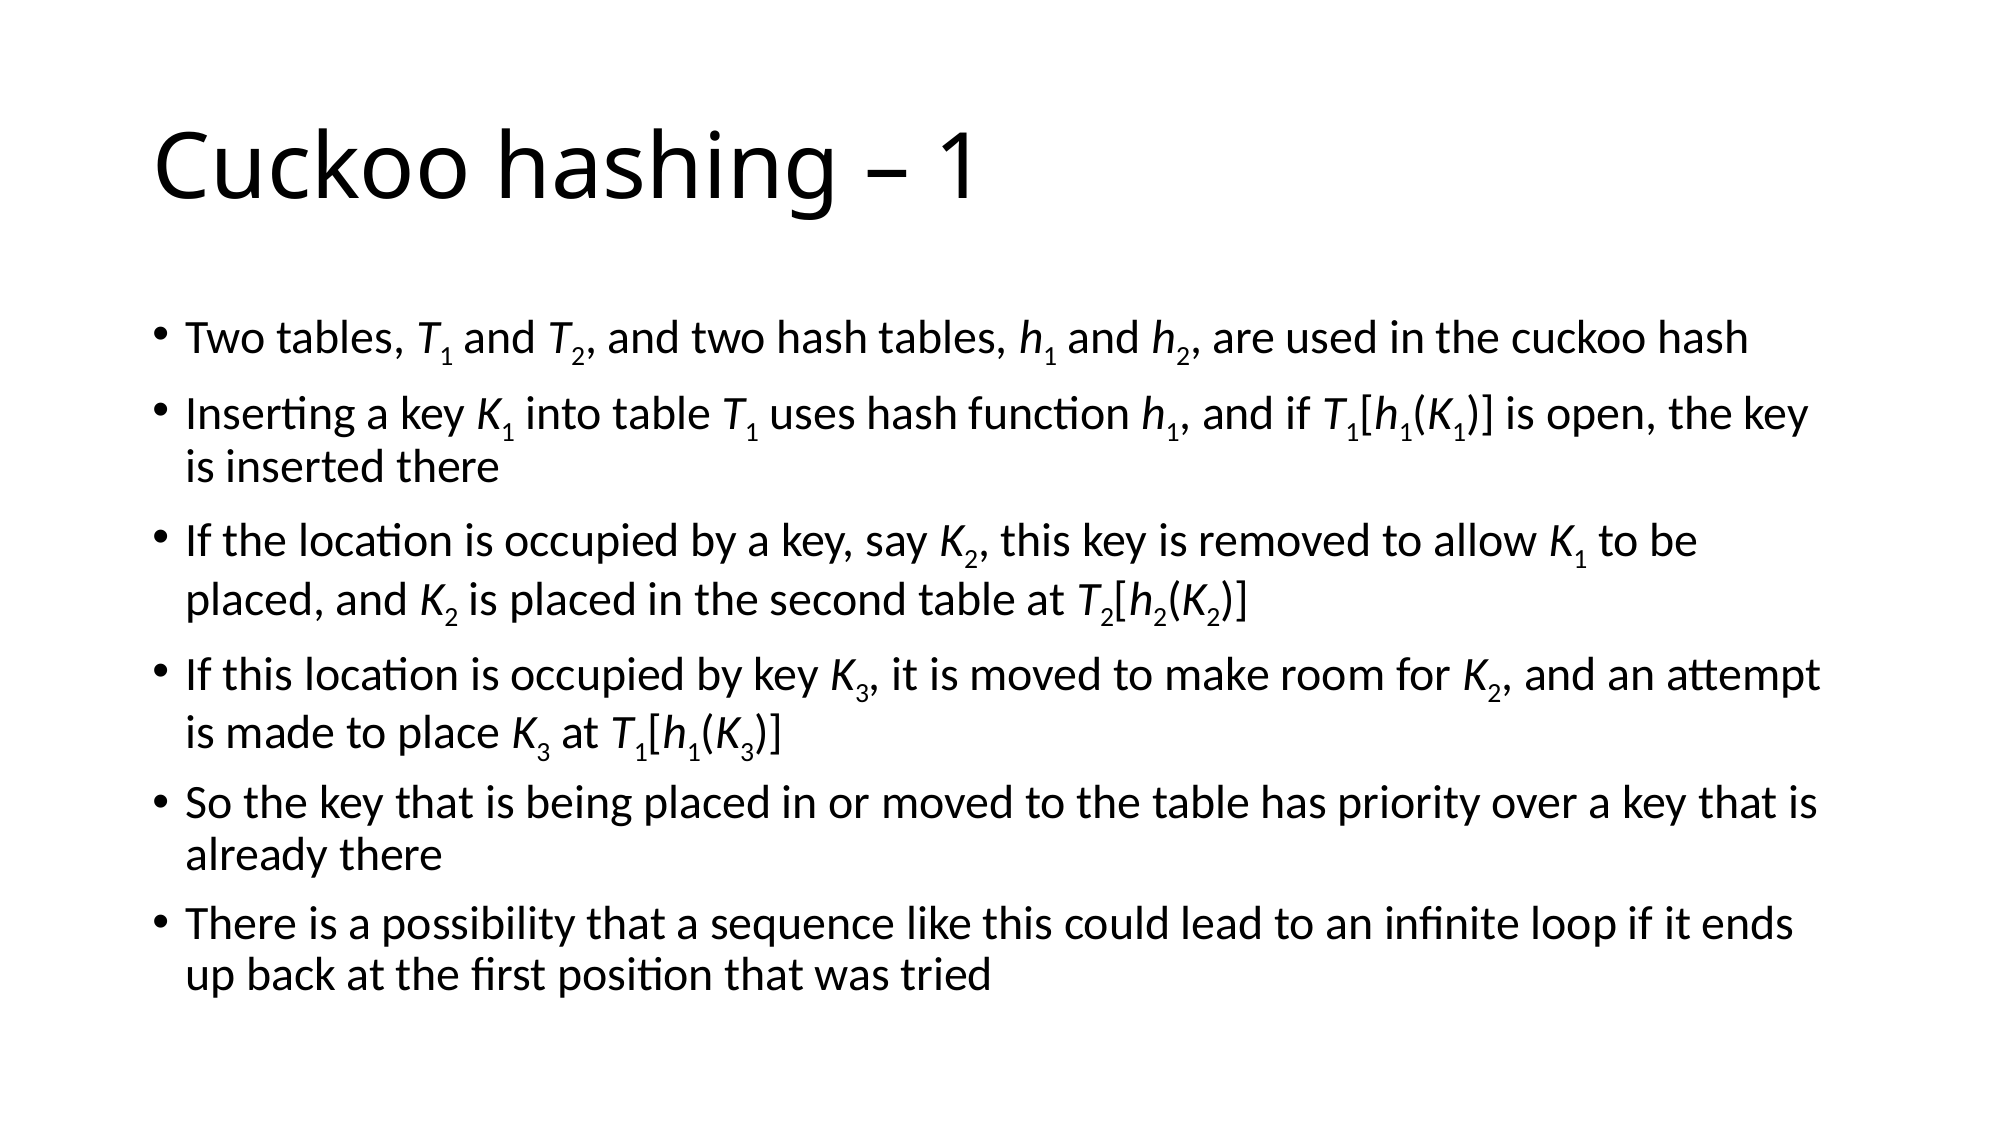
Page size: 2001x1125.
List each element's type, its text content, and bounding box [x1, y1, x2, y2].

list Two tables, T1 and T2, and two hash tables, h1 and h2, are used in the cuckoo hash Inserting a key K1 into table T1 uses hash function h1, and if T1[h1(K1)] is open, the key is inserted there If the location is occupied by a key, say K2, this key is removed to allow K1 to be placed, and K2 is placed in the second table at T2[h2(K2)] If this location is occupied by key K3, it is moved to make room for K2, and an attempt is made to place K3 at T1[h1(K3)] So the key that is being placed in or moved to the table has priority over a key that is already there There is a possibility that a sequence like this could lead to an infinite loop if it ends up back at the first position that was tried [137, 299, 1863, 1014]
title Cuckoo hashing – 1 [137, 59, 1863, 278]
